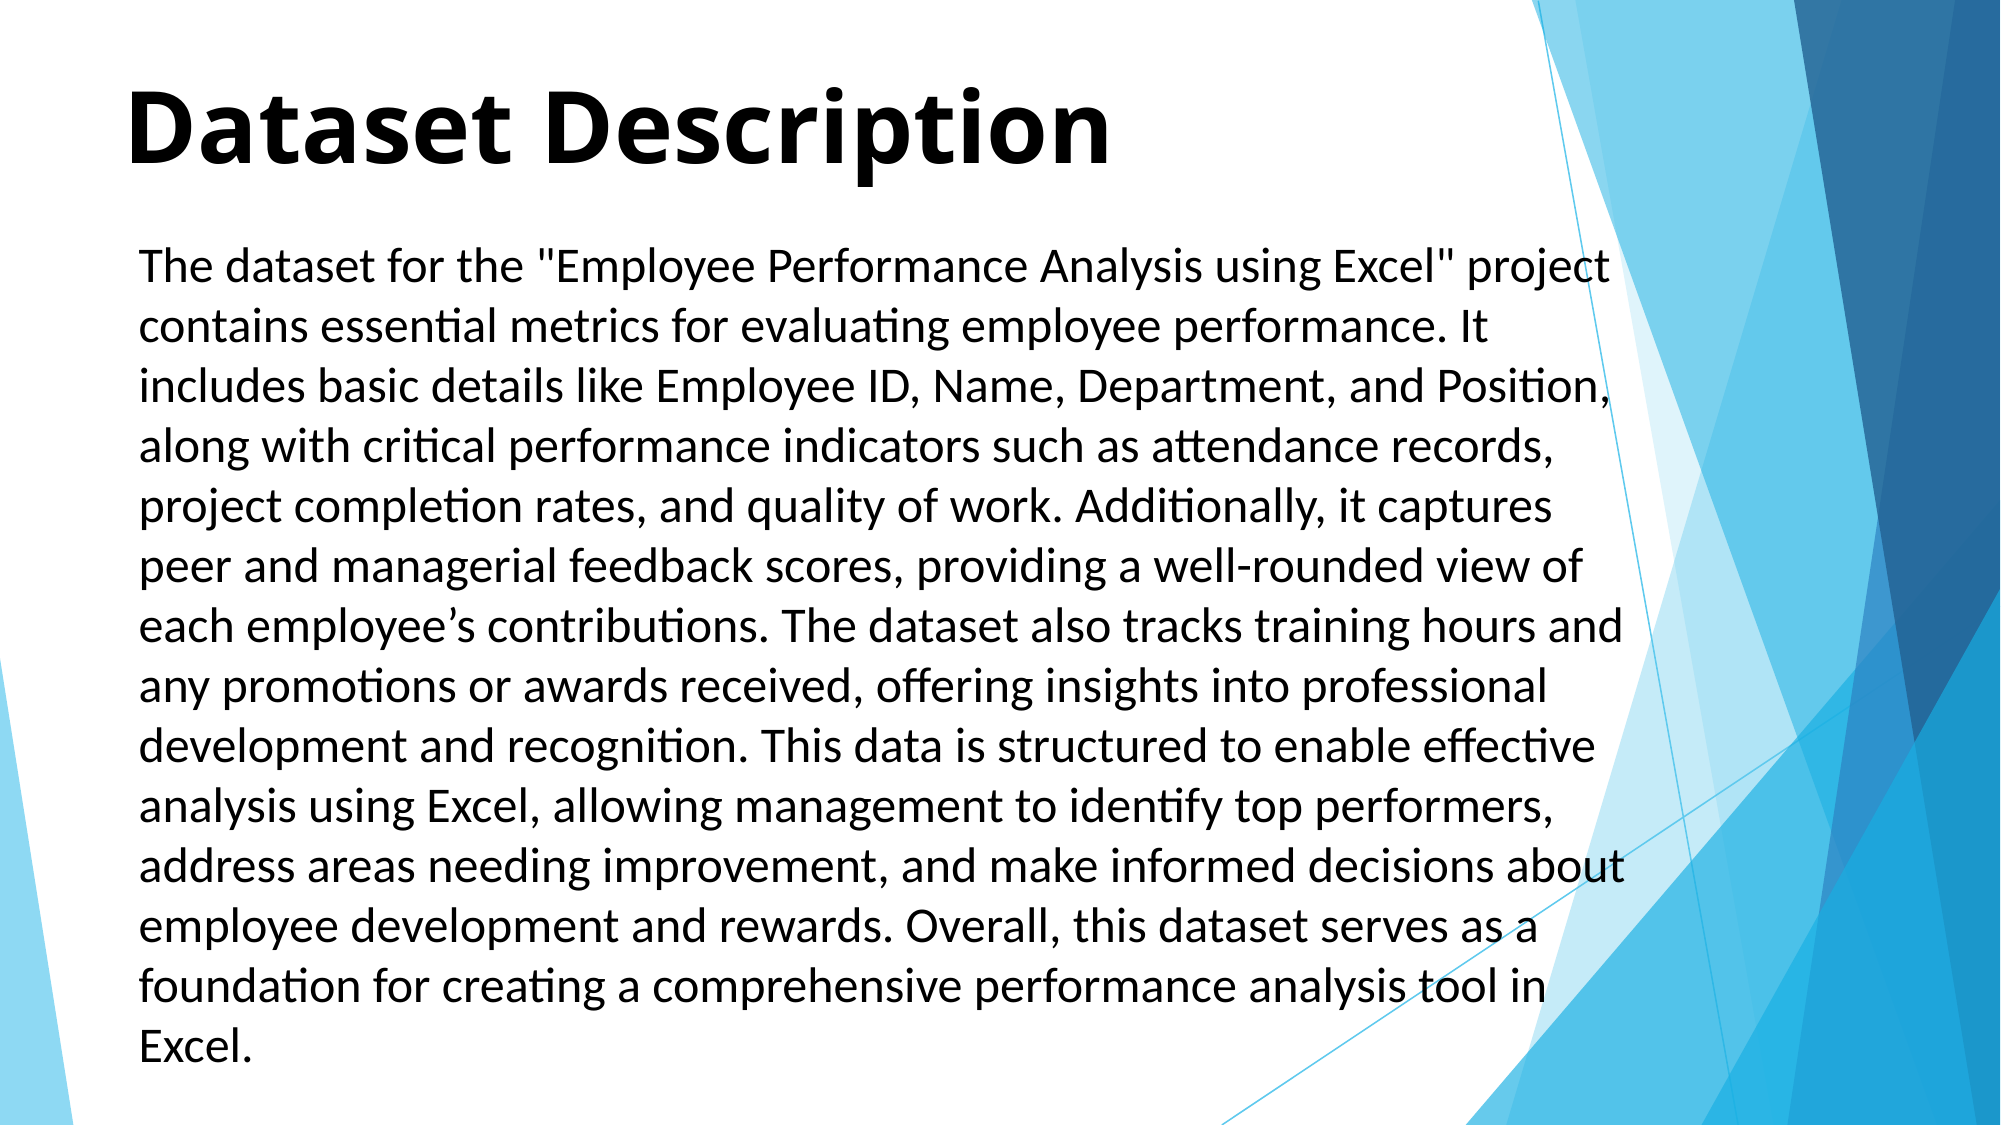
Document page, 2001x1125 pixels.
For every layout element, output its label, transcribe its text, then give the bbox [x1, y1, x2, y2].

text_box The dataset for the "Employee Performance Analysis using Excel" project contains essential metrics for evaluating employee performance. It includes basic details like Employee ID, Name, Department, and Position, along with critical performance indicators such as attendance records, project completion rates, and quality of work. Additionally, it captures peer and managerial feedback scores, providing a well-rounded view of each employee’s contributions. The dataset also tracks training hours and any promotions or awards received, offering insights into professional development and recognition. This data is structured to enable effective analysis using Excel, allowing management to identify top performers, address areas needing improvement, and make informed decisions about employee development and rewards. Overall, this dataset serves as a foundation for creating a comprehensive performance analysis tool in Excel. [123, 224, 1663, 1125]
title Dataset Description [123, 63, 1877, 188]
